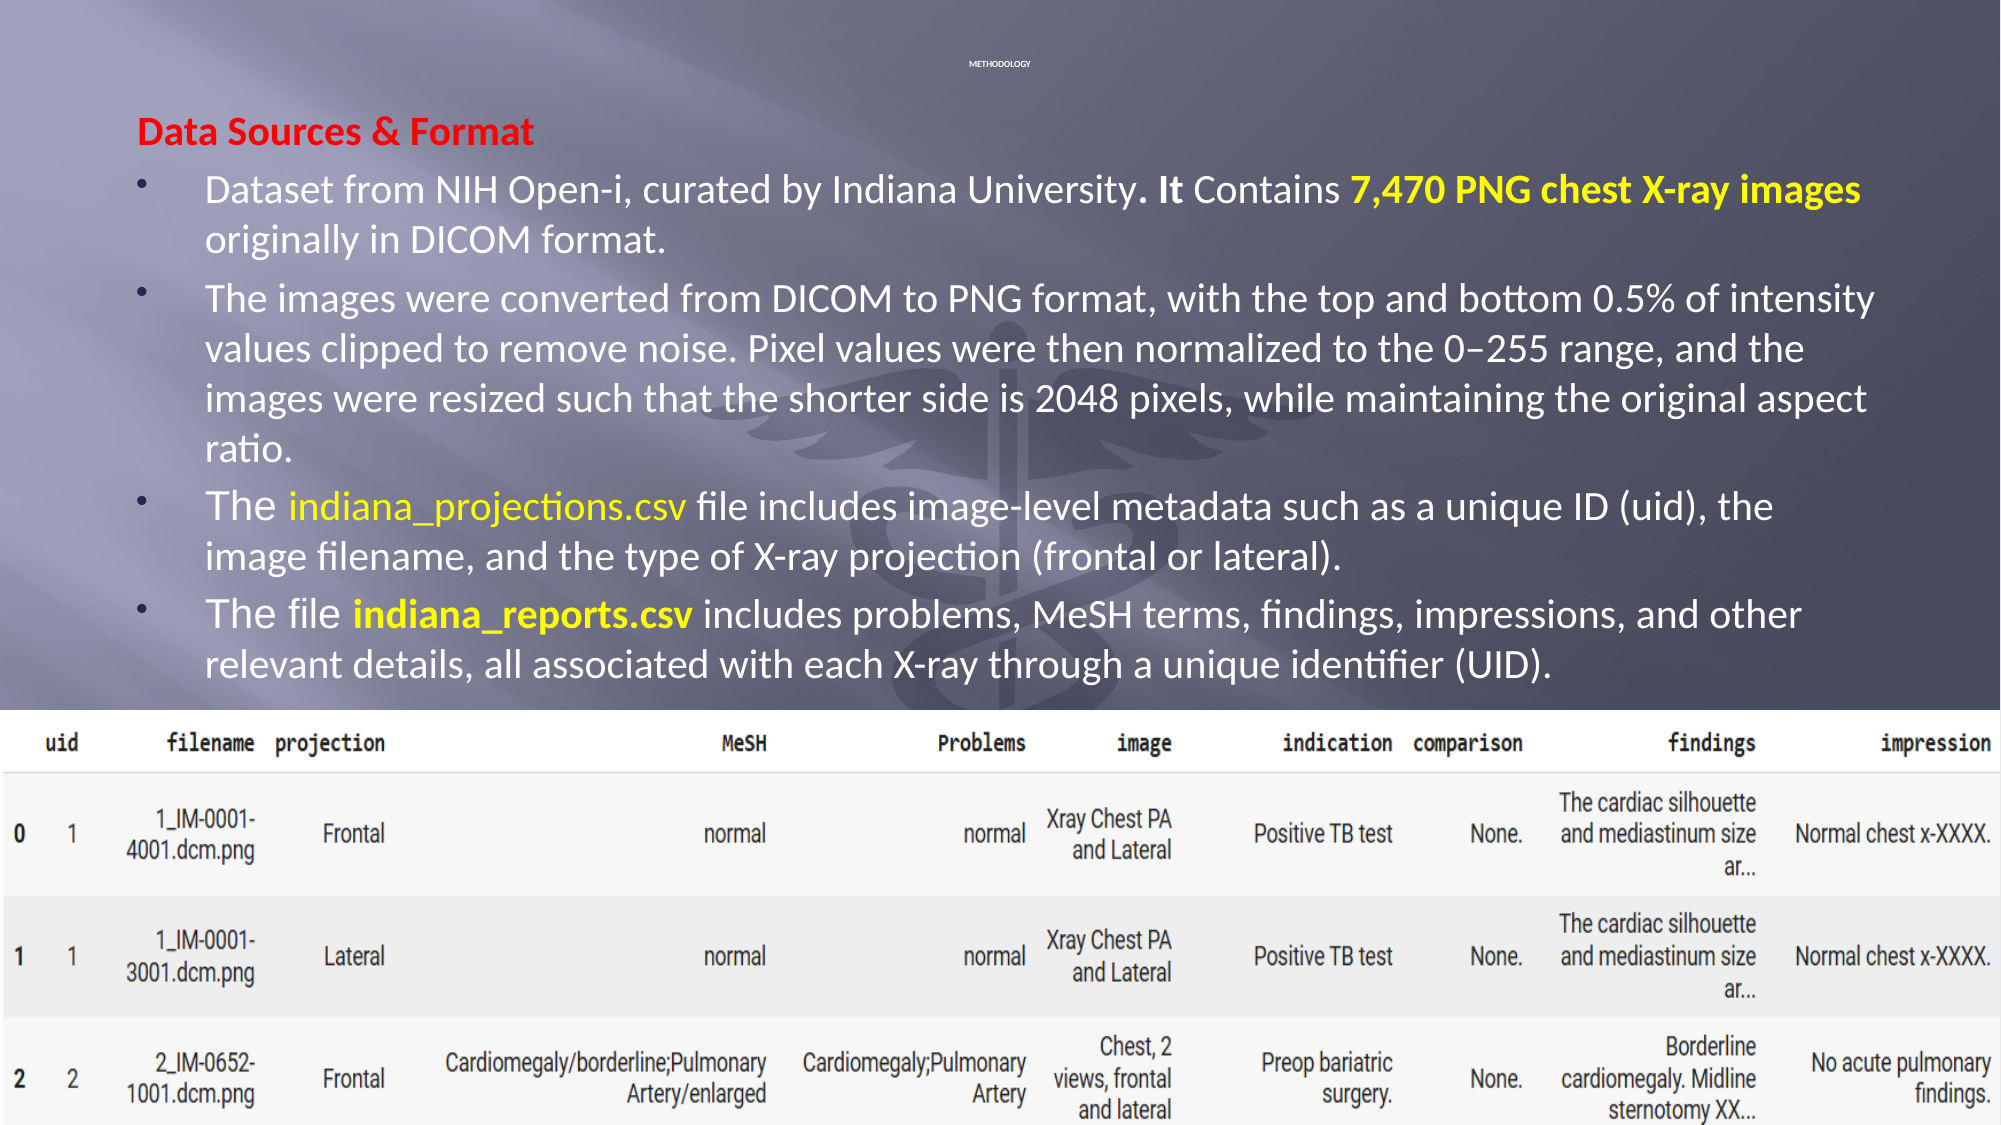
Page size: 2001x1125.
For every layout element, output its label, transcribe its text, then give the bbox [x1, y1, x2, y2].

list Data Sources & Format Dataset from NIH Open-i, curated by Indiana University. It Contains 7,470 PNG chest X-ray images originally in DICOM format. The images were converted from DICOM to PNG format, with the top and bottom 0.5% of intensity values clipped to remove noise. Pixel values were then normalized to the 0–255 range, and the images were resized such that the shorter side is 2048 pixels, while maintaining the original aspect ratio. The indiana_projections.csv file includes image-level metadata such as a unique ID (uid), the image filename, and the type of X-ray projection (frontal or lateral). The file indiana_reports.csv includes problems, MeSH terms, findings, impressions, and other relevant details, all associated with each X-ray through a unique identifier (UID). [99, 109, 1900, 710]
picture [0, 710, 2000, 1125]
title METHODOLOGY [99, 26, 1900, 109]
